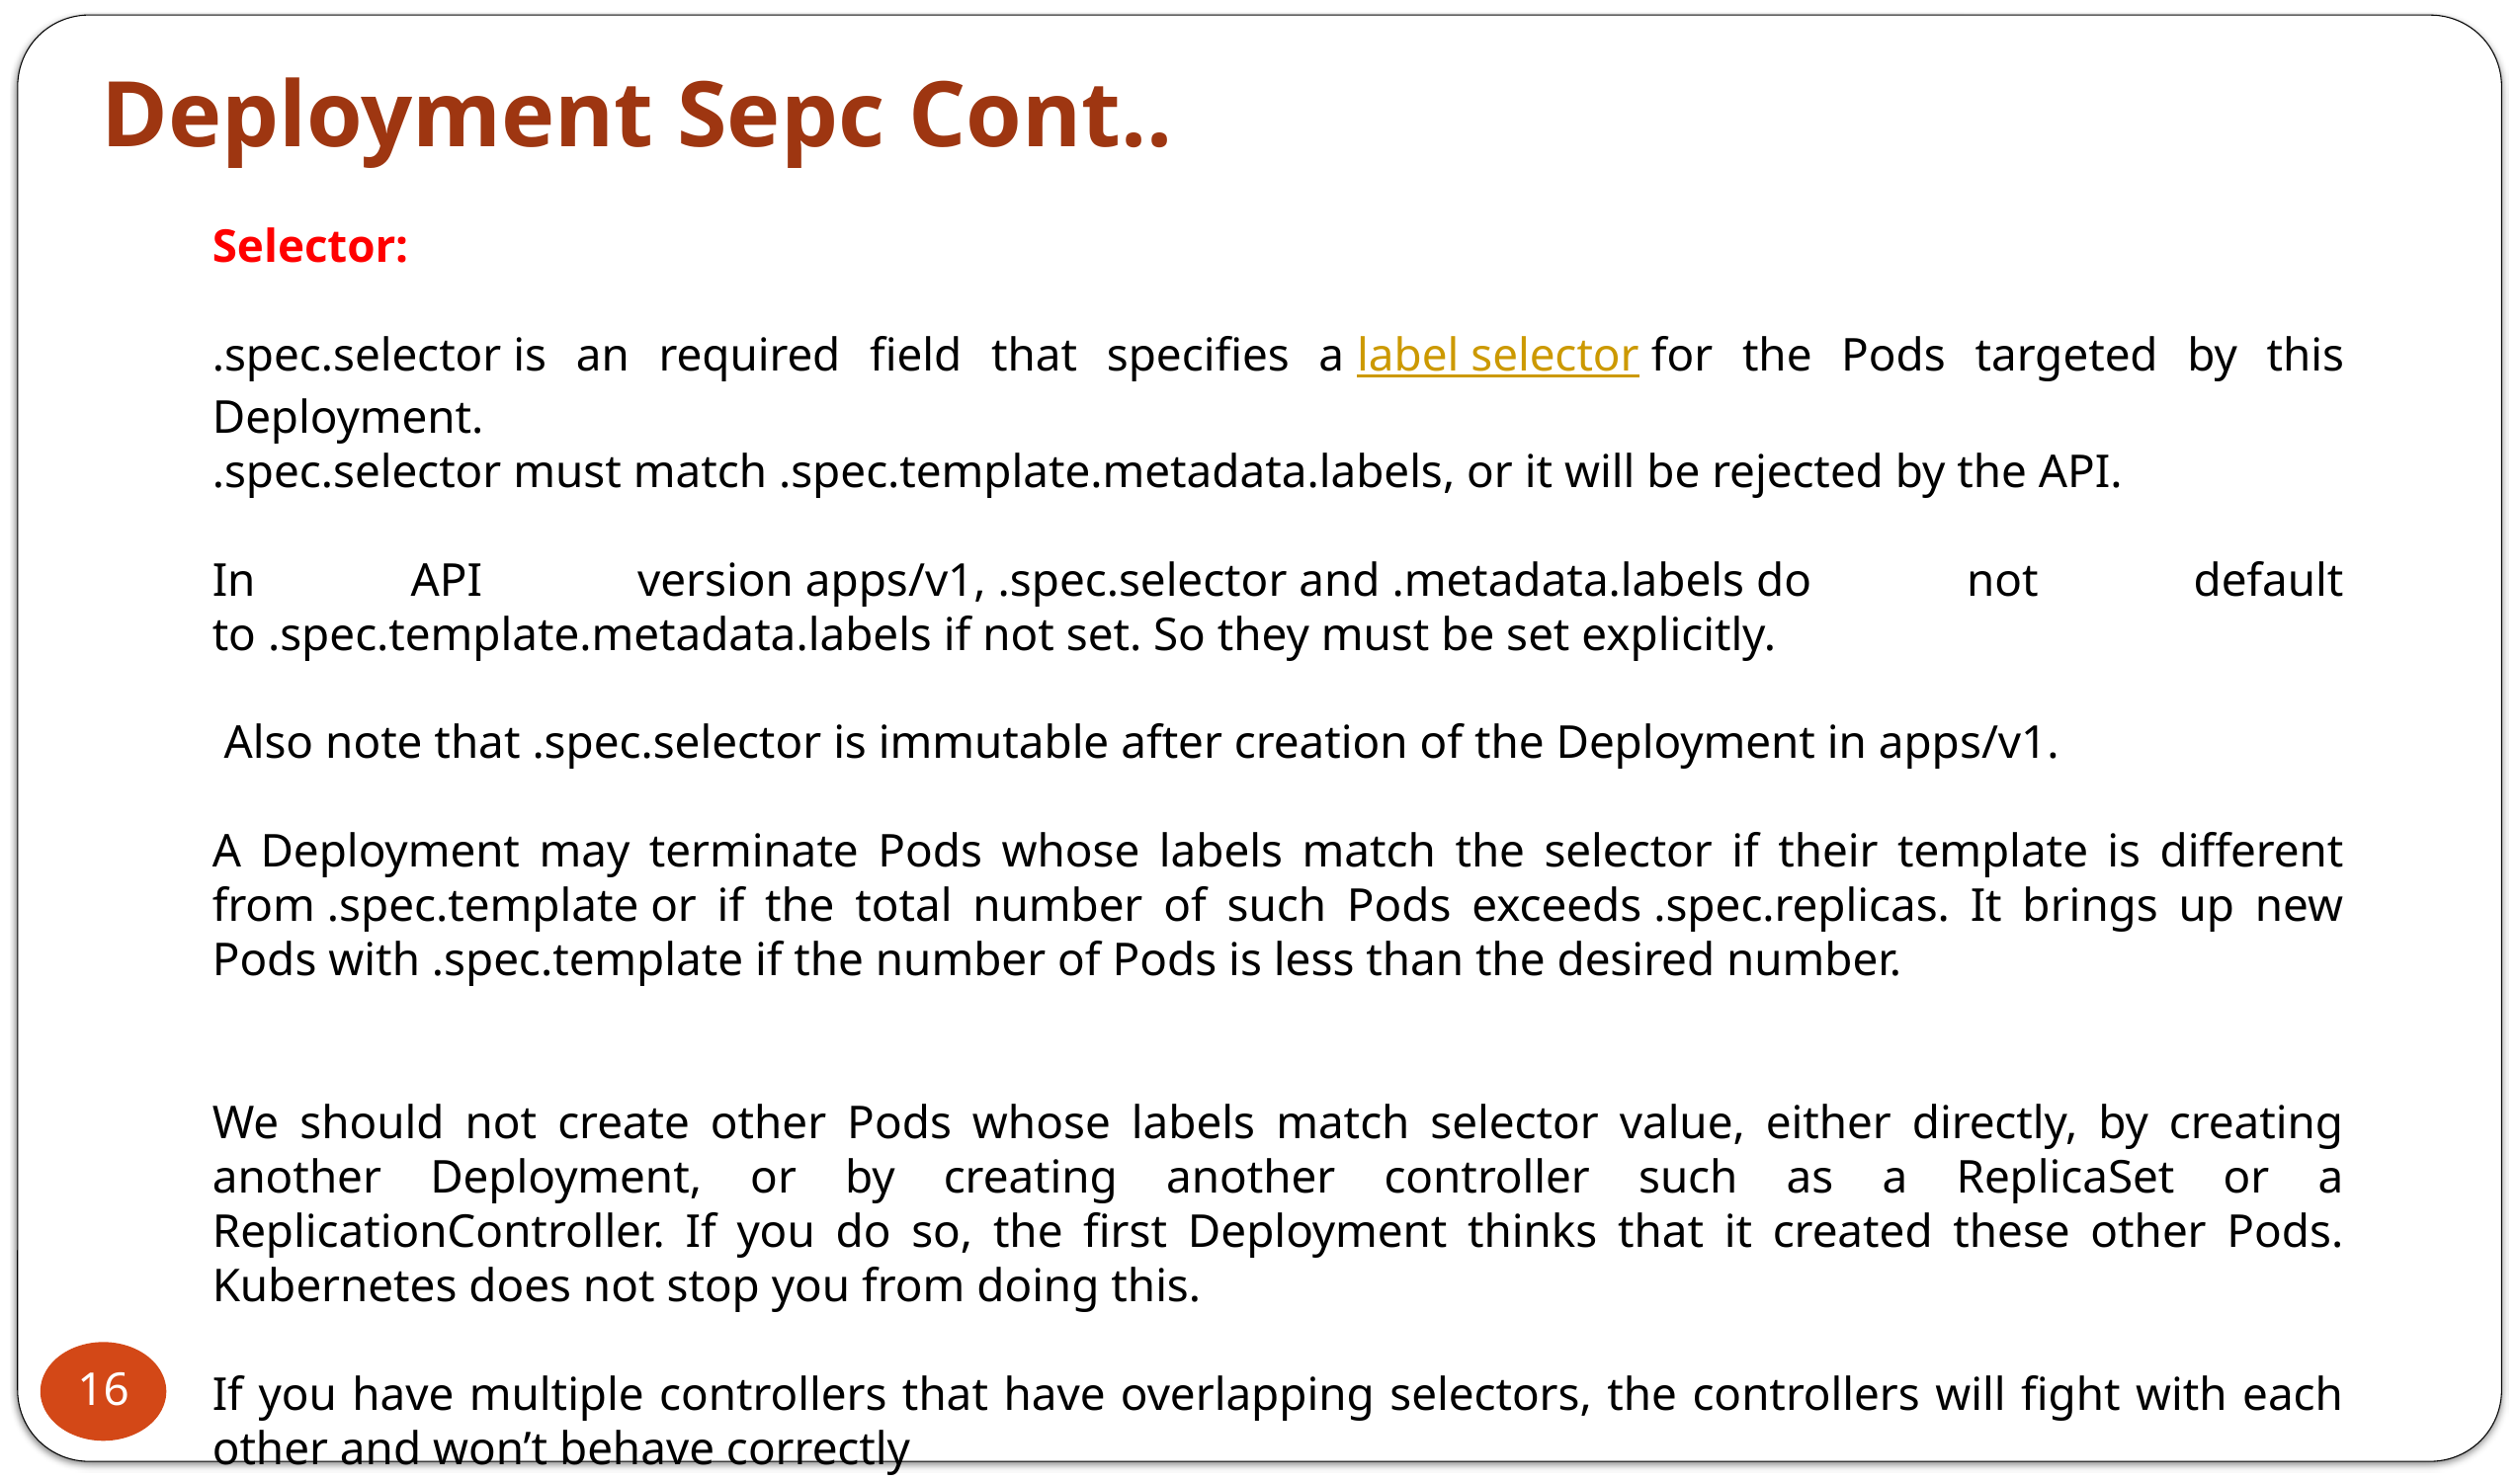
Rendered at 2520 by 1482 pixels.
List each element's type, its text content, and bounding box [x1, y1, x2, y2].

slide_number 16 [40, 1342, 167, 1441]
text_box Deployment Sepc Cont.. [86, 48, 2088, 282]
text_box Selector: .spec.selector is an required field that specifies a label selector for the Pods targeted by this Deployment. .spec.selector must match .spec.template.metadata.labels, or it will be rejected by the API. In API version apps/v1, .spec.selector and .metadata.labels do not default to .spec.template.metadata.labels if not set. So they must be set explicitly. Also note that .spec.selector is immutable after creation of the Deployment in apps/v1. A Deployment may terminate Pods whose labels match the selector if their template is different from .spec.template or if the total number of such Pods exceeds .spec.replicas. It brings up new Pods with .spec.template if the number of Pods is less than the desired number. We should not create other Pods whose labels match selector value, either directly, by creating another Deployment, or by creating another controller such as a ReplicaSet or a ReplicationController. If you do so, the first Deployment thinks that it created these other Pods. Kubernetes does not stop you from doing this. If you have multiple controllers that have overlapping selectors, the controllers will fight with each other and won’t behave correctly [197, 209, 2360, 1482]
